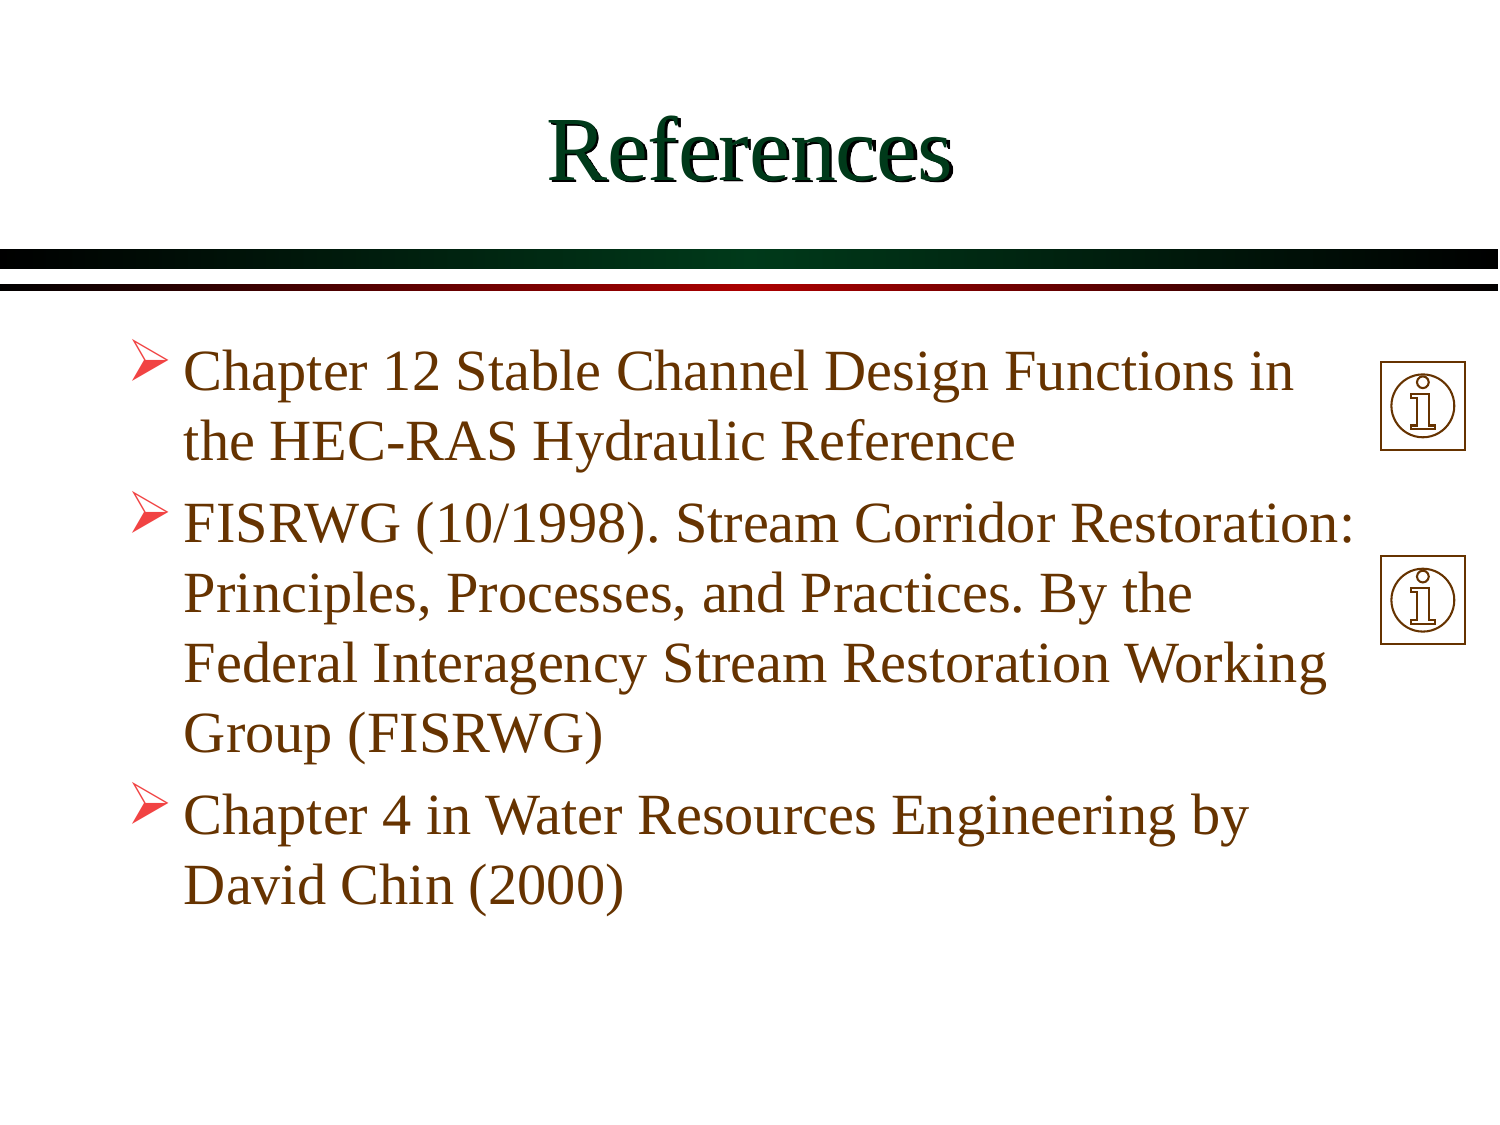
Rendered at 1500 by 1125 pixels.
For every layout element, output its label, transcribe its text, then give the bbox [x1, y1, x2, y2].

title References [112, 49, 1388, 238]
list Chapter 12 Stable Channel Design Functions in the HEC-RAS Hydraulic Reference FISRWG (10/1998). Stream Corridor Restoration: Principles, Processes, and Practices. By the Federal Interagency Stream Restoration Working Group (FISRWG) Chapter 4 in Water Resources Engineering by David Chin (2000) [112, 324, 1388, 1001]
text_box [1418, 376, 1429, 388]
text_box [1412, 395, 1434, 429]
text_box [1412, 589, 1434, 623]
text_box [1380, 361, 1465, 451]
text_box [1418, 570, 1429, 582]
text_box [1380, 556, 1465, 645]
